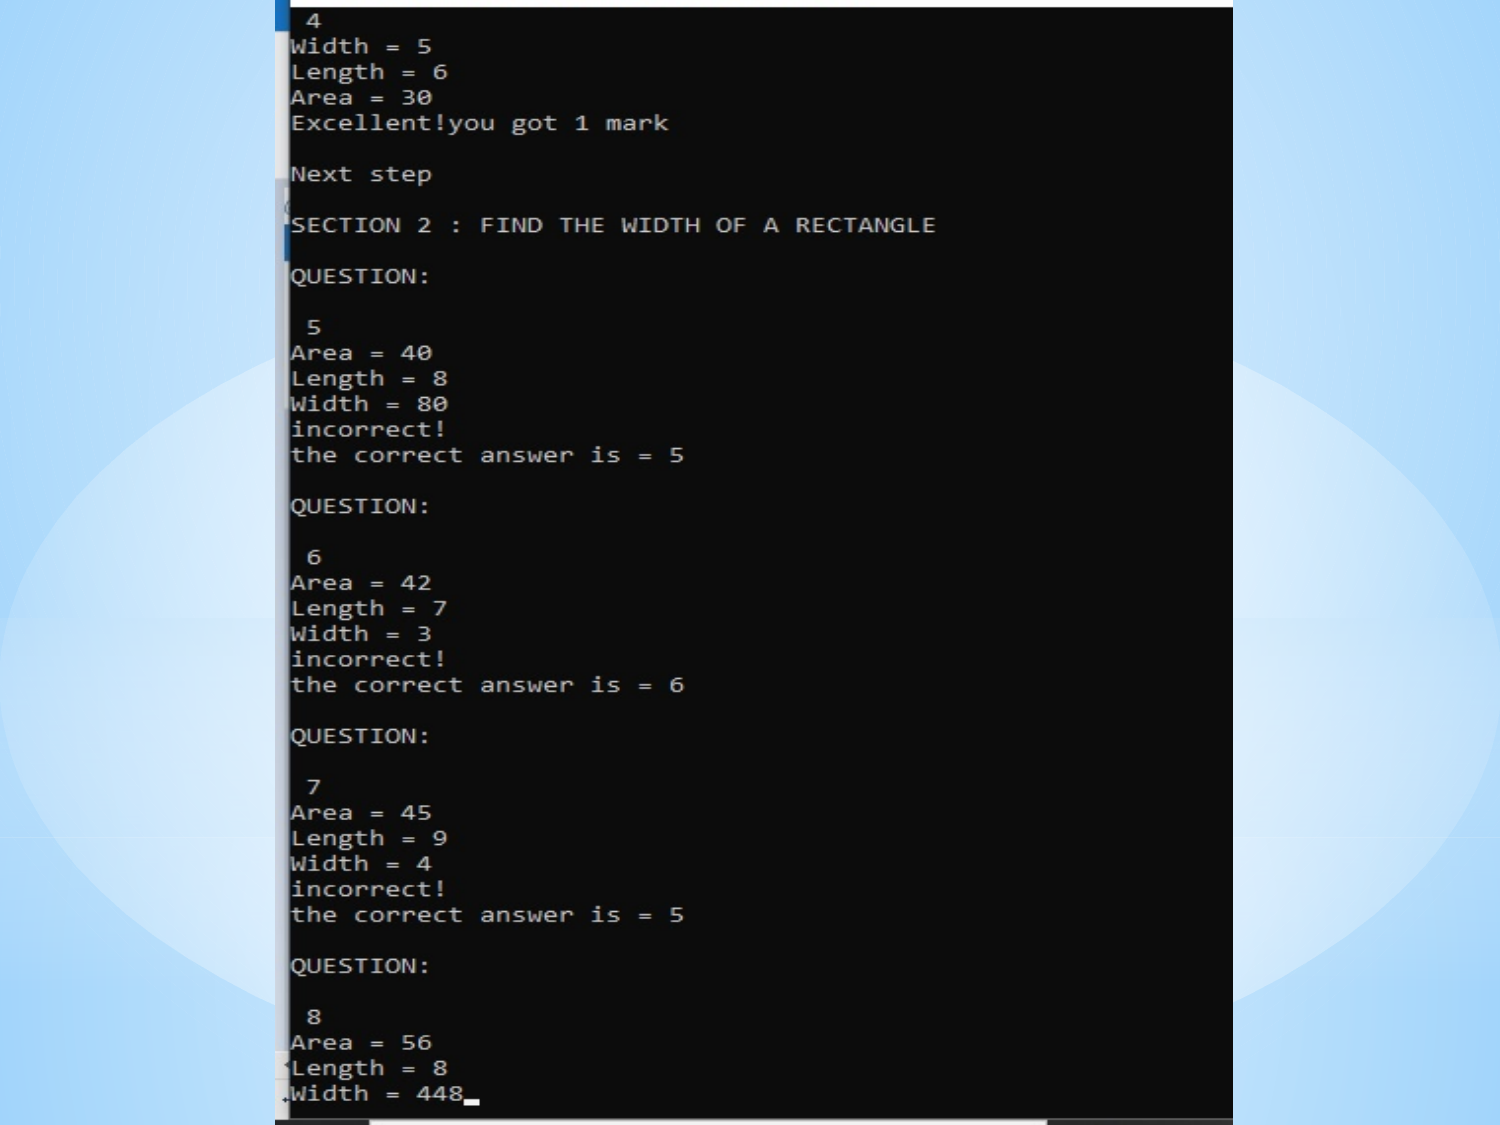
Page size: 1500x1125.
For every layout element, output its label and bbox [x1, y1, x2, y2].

picture [274, 0, 1234, 1125]
